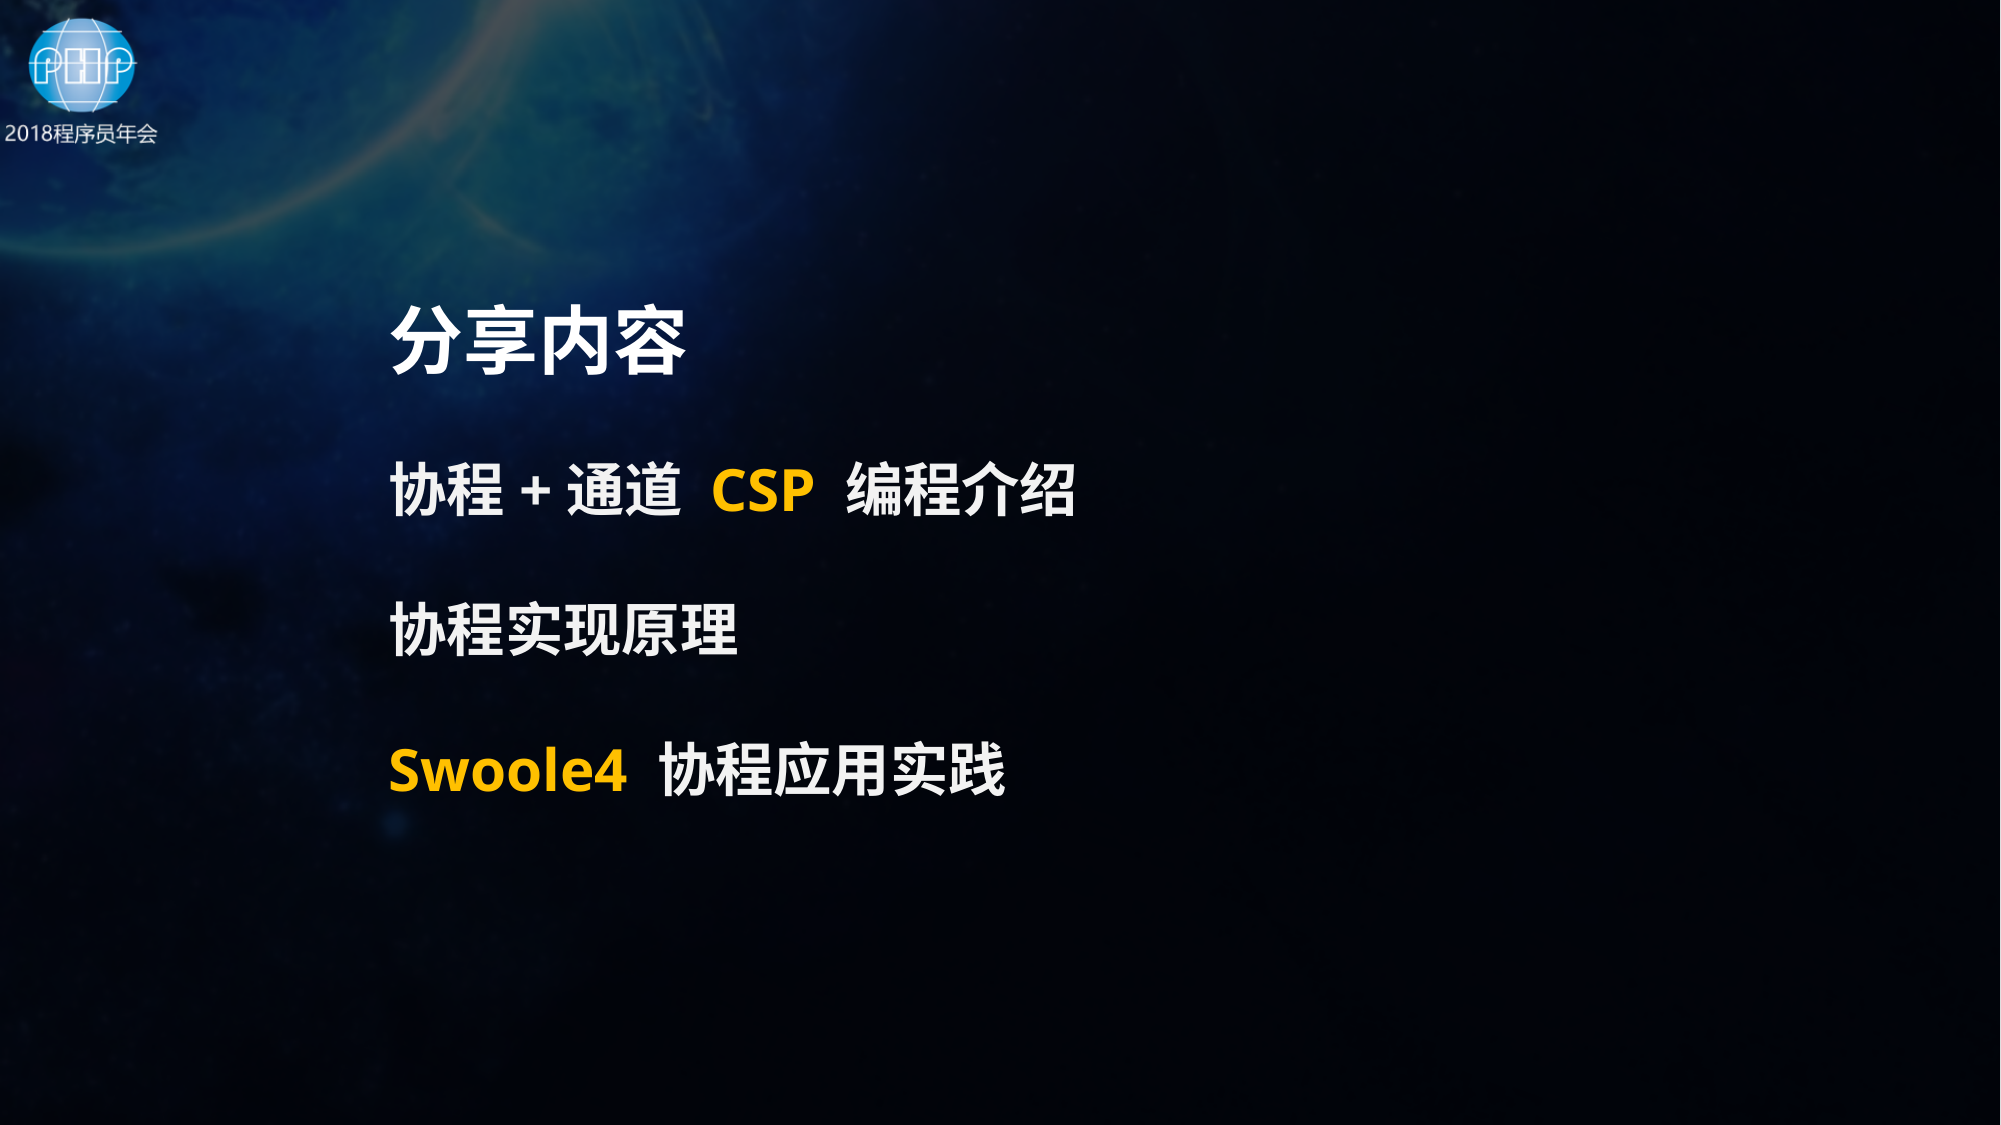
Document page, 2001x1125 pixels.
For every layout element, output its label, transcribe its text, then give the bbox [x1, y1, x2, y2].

text_box 分享内容 协程+通道 CSP 编程介绍 协程实现原理 Swoole4 协程应用实践 [373, 196, 1464, 811]
picture [0, 0, 2001, 1125]
